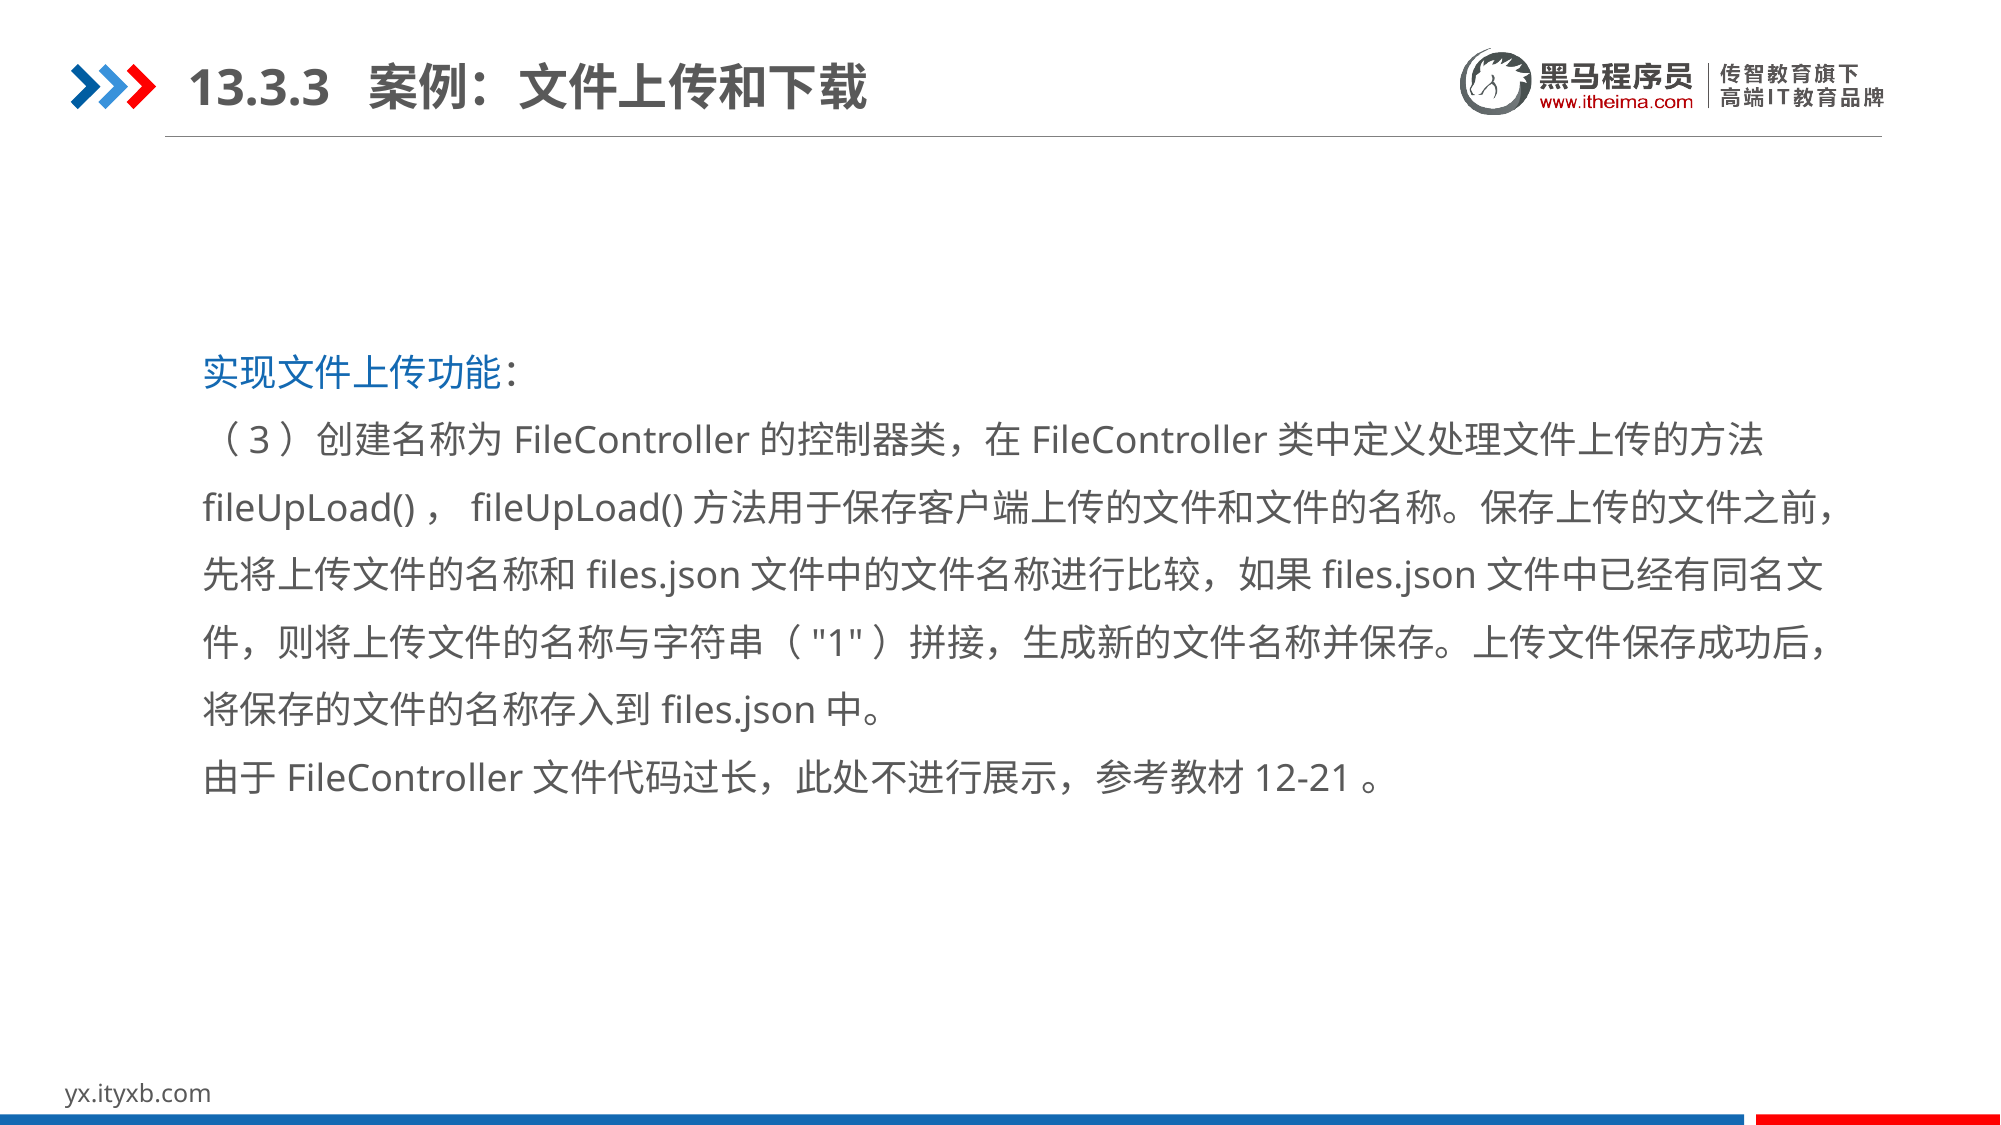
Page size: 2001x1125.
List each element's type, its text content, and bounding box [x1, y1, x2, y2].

text_box 13.3.3 案例：文件上传和下载 [187, 43, 972, 127]
picture [1460, 48, 1887, 115]
text_box 实现文件上传功能： （3）创建名称为FileController的控制器类，在FileController类中定义处理文件上传的方法fileUpLoad()，fileUpLoad()方法用于保存客户端上传的文件和文件的名称。保存上传的文件之前，先将上传文件的名称和files.json文件中的文件名称进行比较，如果files.json文件中已经有同名文件，则将上传文件的名称与字符串（"1"）拼接，生成新的文件名称并保存。上传文件保存成功后，将保存的文件的名称存入到files.json中。 由于FileController文件代码过长，此处不进行展示，参考教材12-21。 [187, 318, 1862, 806]
